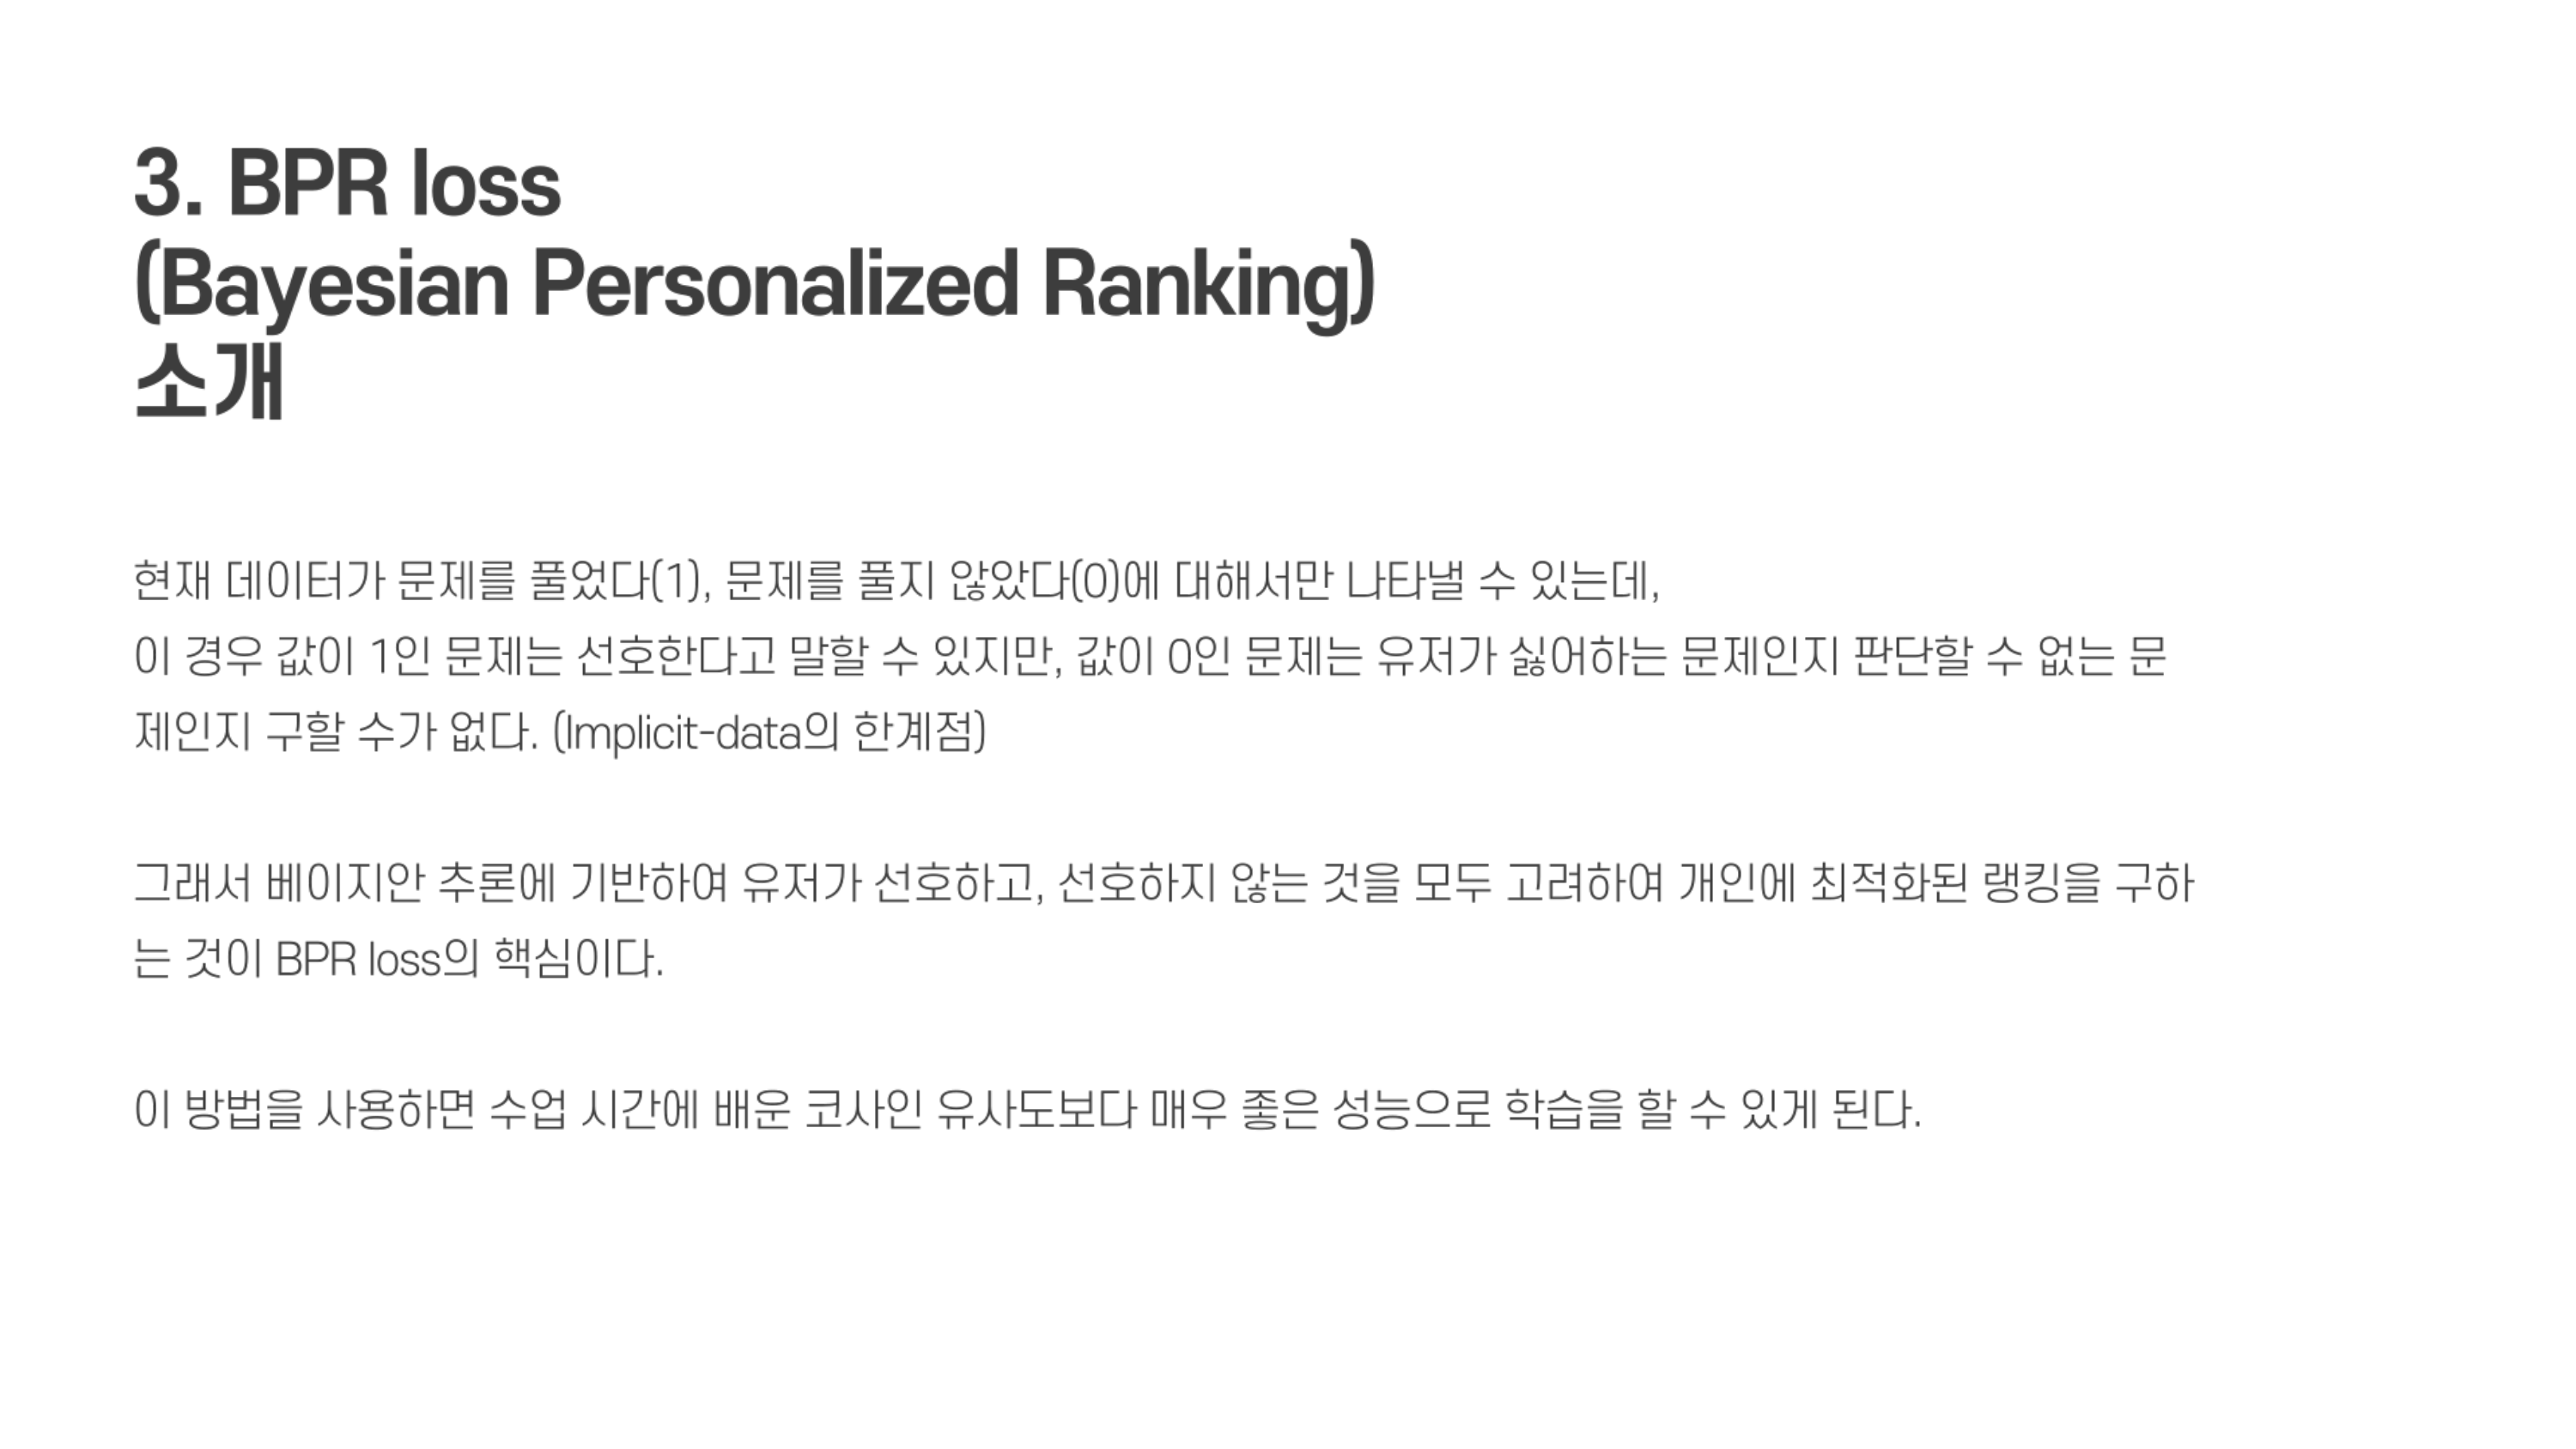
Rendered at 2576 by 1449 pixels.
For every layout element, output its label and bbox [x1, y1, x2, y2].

picture [125, 545, 2216, 1151]
picture [119, 111, 1416, 479]
